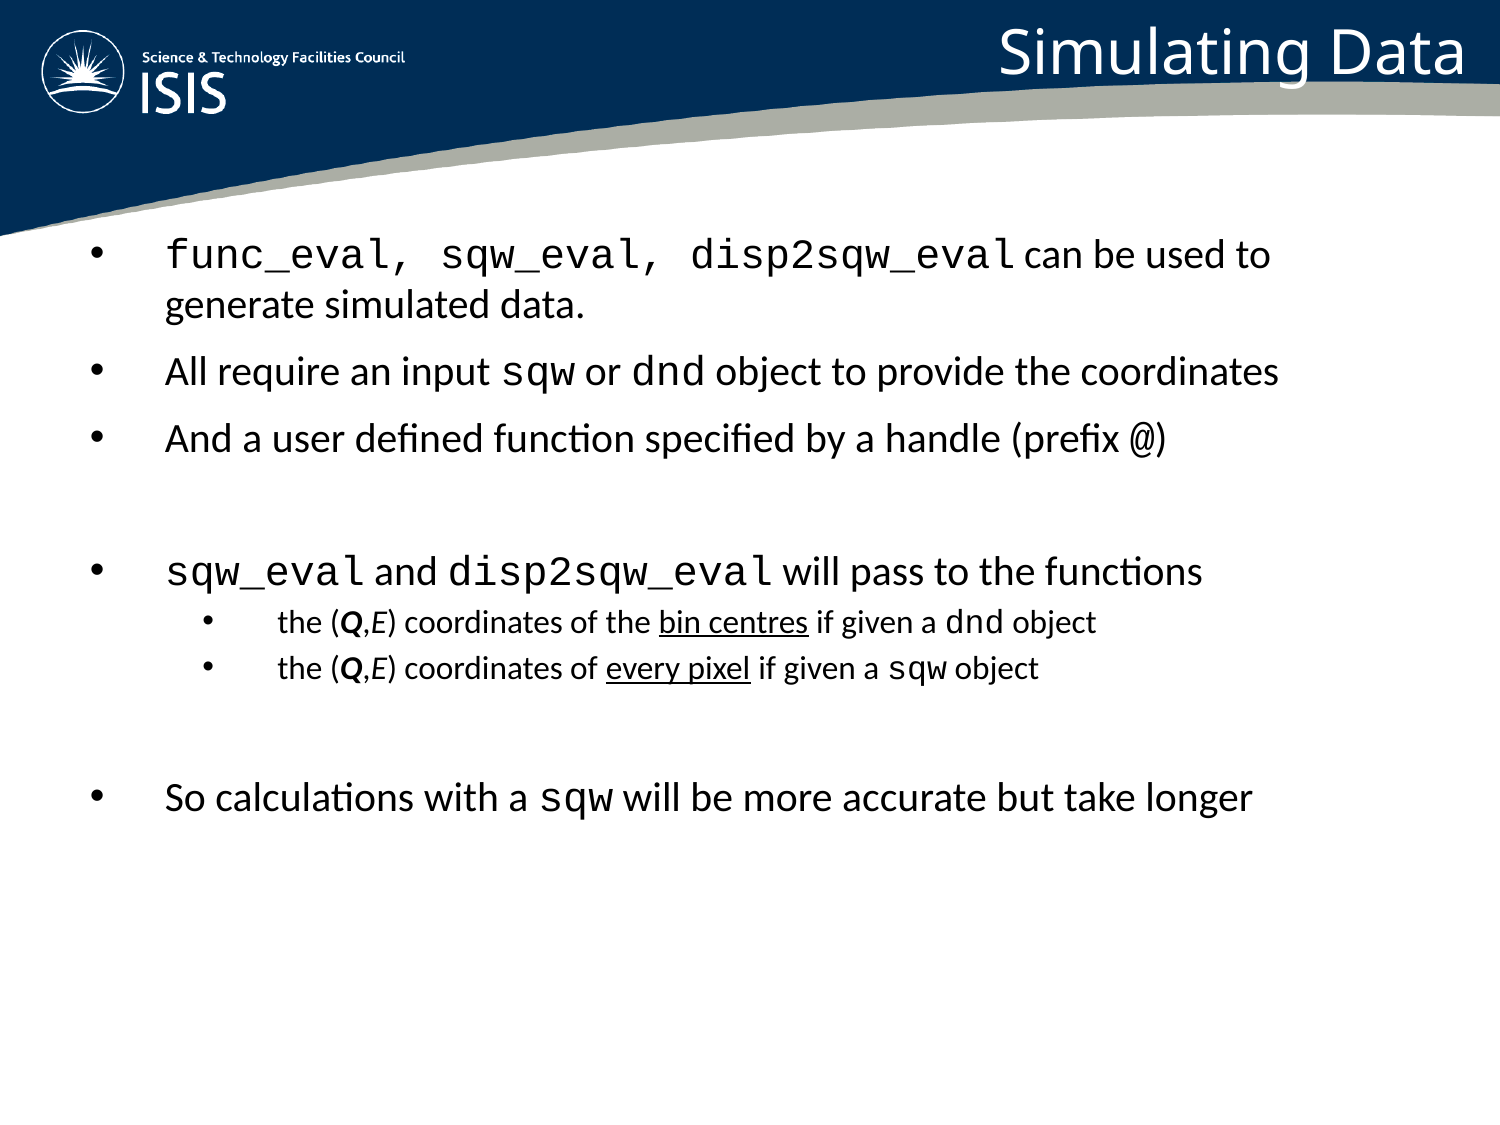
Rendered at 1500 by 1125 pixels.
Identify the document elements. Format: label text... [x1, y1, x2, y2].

list func_eval, sqw_eval, disp2sqw_eval can be used to generate simulated data. All require an input sqw or dnd object to provide the coordinates And a user defined function specified by a handle (prefix @) sqw_eval and disp2sqw_eval will pass to the functions the (Q,E) coordinates of the bin centres if given a dnd object the (Q,E) coordinates of every pixel if given a sqw object So calculations with a sqw will be more accurate but take longer [75, 219, 1425, 1080]
picture [0, 0, 1500, 302]
text_box Simulating Data [442, 3, 1483, 96]
